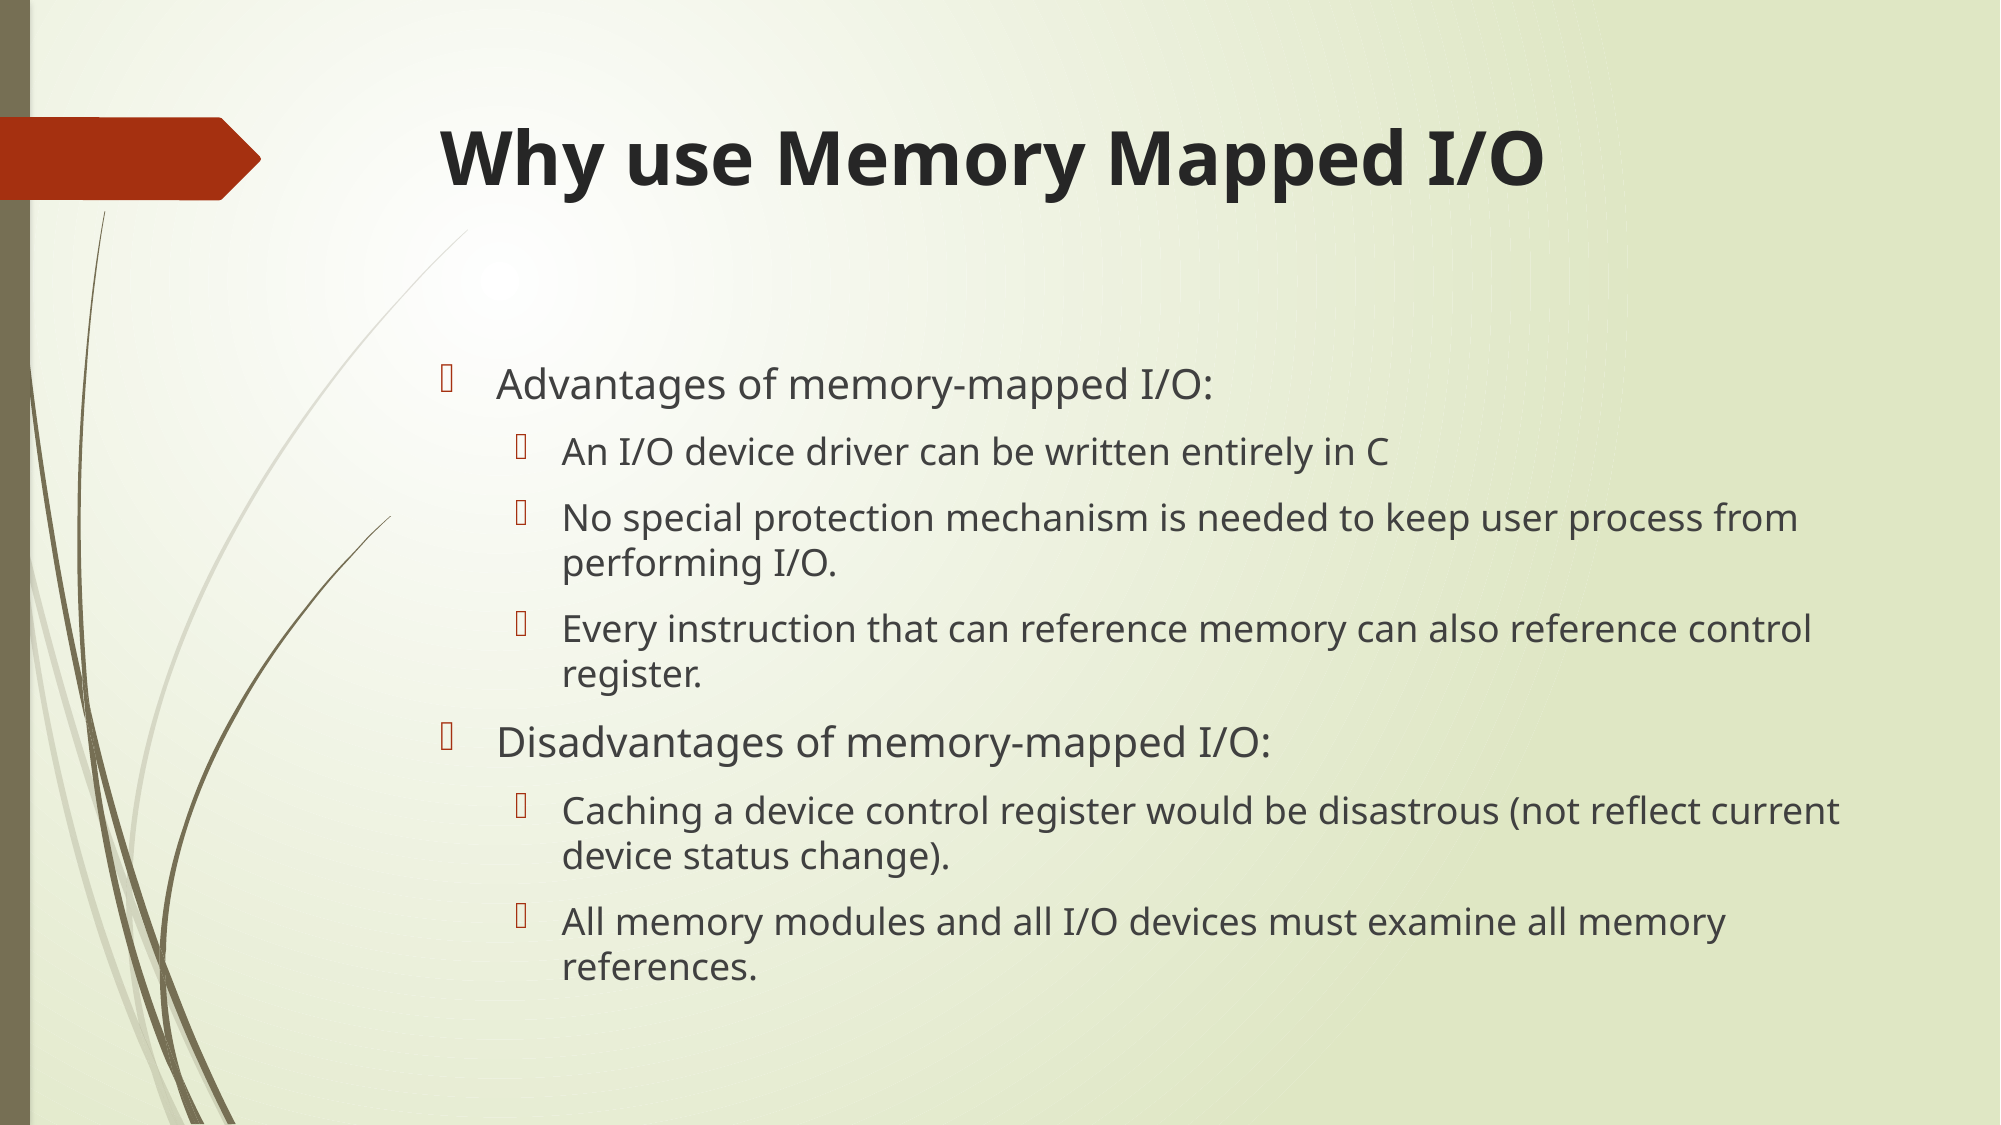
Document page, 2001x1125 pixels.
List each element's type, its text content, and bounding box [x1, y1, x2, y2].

title Why use Memory Mapped I/O [425, 102, 1888, 313]
list Advantages of memory-mapped I/O: An I/O device driver can be written entirely in C No special protection mechanism is needed to keep user process from performing I/O. Every instruction that can reference memory can also reference control register. Disadvantages of memory-mapped I/O: Caching a device control register would be disastrous (not reflect current device status change). All memory modules and all I/O devices must examine all memory references. [424, 350, 1888, 970]
